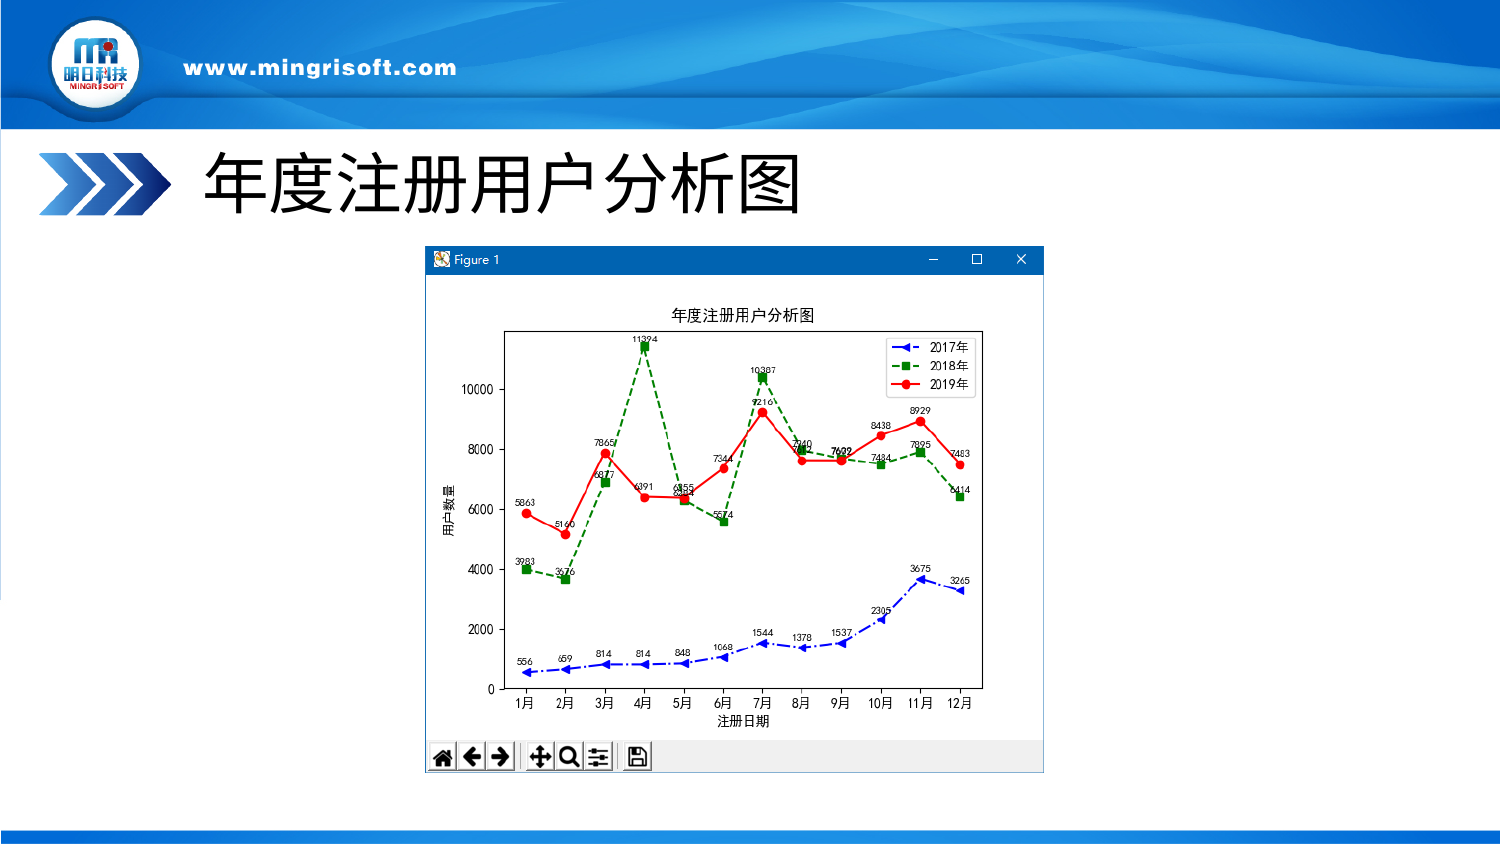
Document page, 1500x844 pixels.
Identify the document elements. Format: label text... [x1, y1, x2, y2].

text_box 年度注册用户分析图 [187, 134, 1100, 235]
picture [0, 0, 1500, 844]
